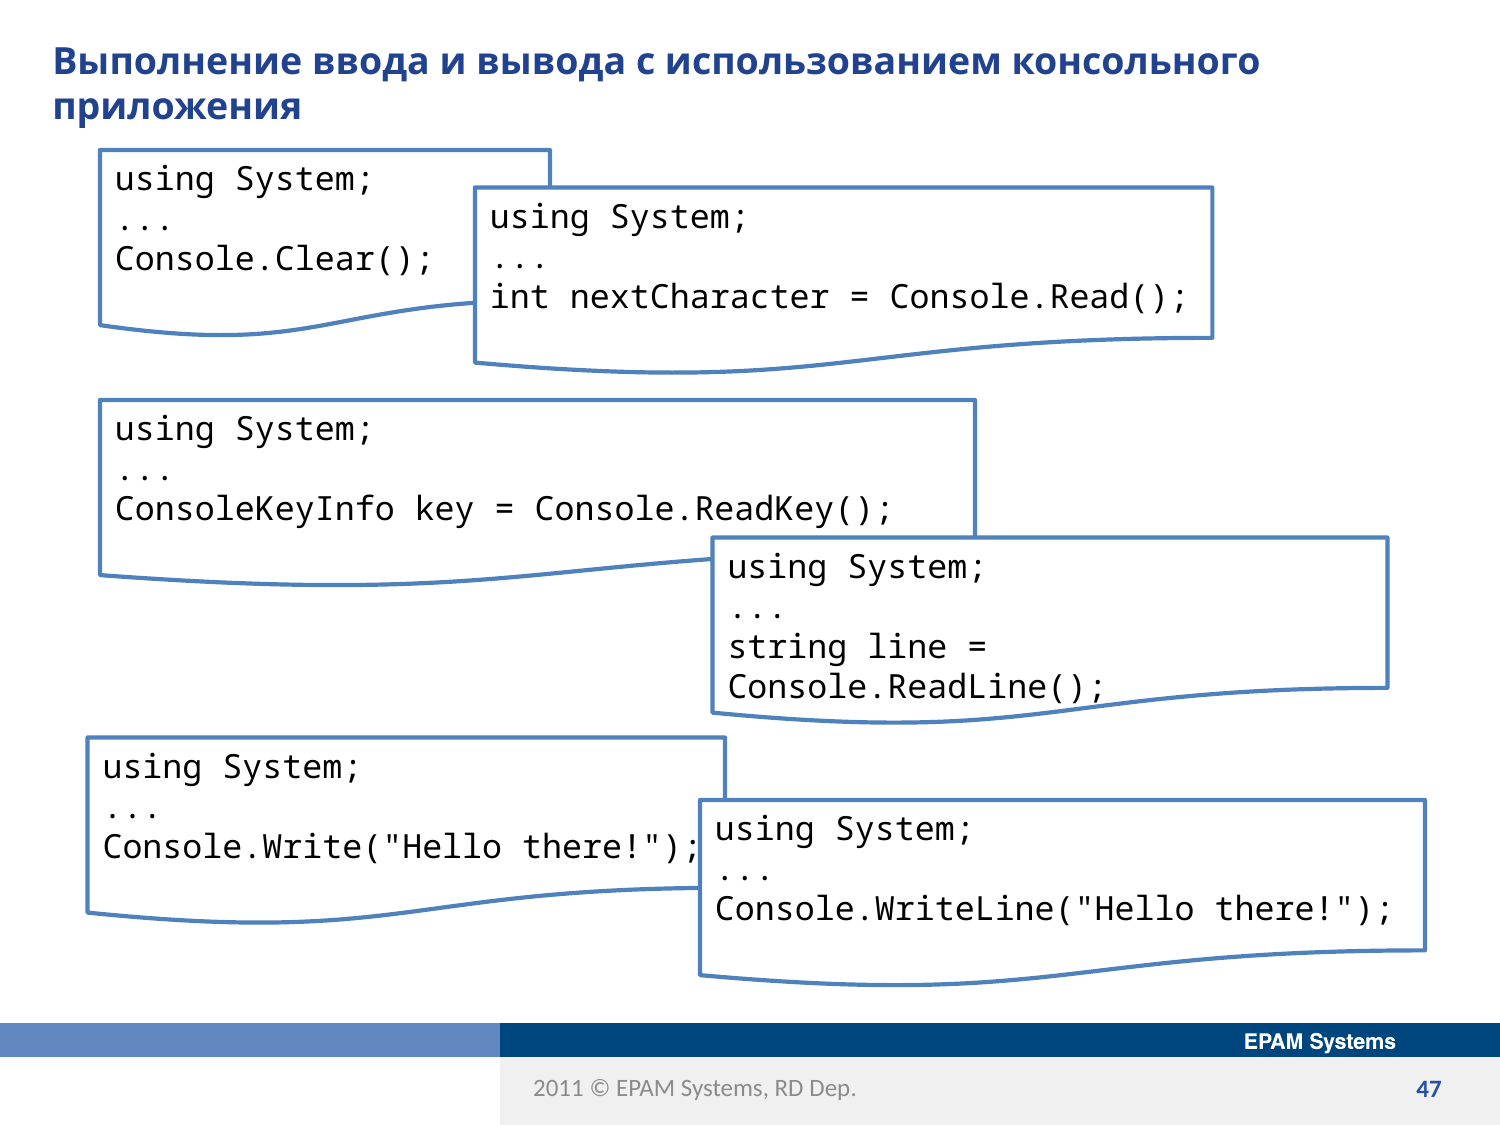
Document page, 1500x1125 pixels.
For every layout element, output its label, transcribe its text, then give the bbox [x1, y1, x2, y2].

text_box using System; ... string line = Console.ReadLine(); [710, 535, 1390, 725]
text_box using System; ... Console.Clear(); [97, 147, 553, 338]
text_box using System; ... Console.Write("Hello there!"); [85, 735, 728, 925]
text_box using System; ... Console.WriteLine("Hello there!"); [697, 797, 1428, 988]
text_box using System; ... int nextCharacter = Console.Read(); [472, 185, 1215, 375]
text_box using System; ... ConsoleKeyInfo key = Console.ReadKey(); [97, 397, 978, 588]
title Выполнение ввода и вывода с использованием консольного приложения [36, 29, 1469, 90]
